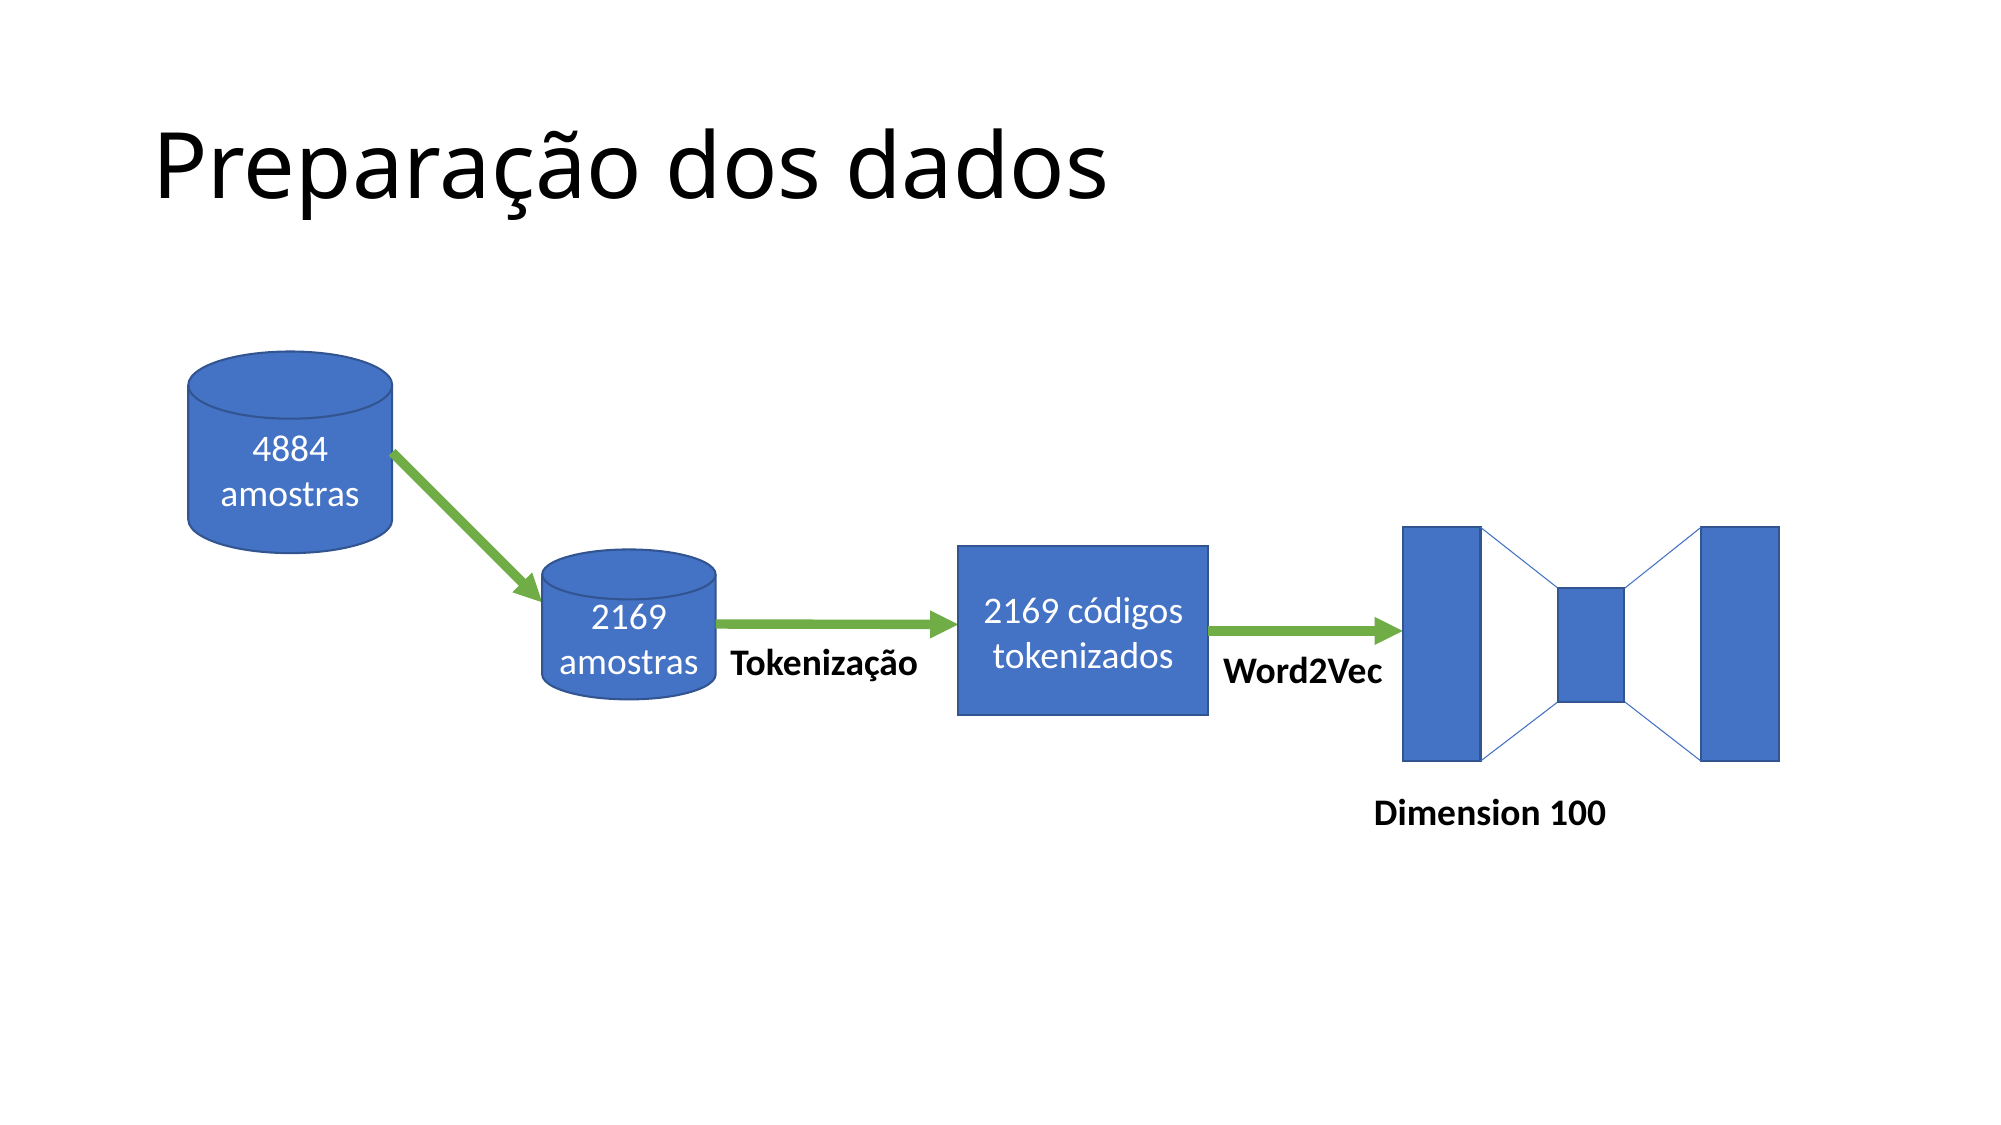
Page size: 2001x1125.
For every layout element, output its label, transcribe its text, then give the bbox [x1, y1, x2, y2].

text_box [1700, 526, 1780, 762]
text_box Tokenização [715, 630, 959, 691]
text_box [1624, 701, 1701, 762]
title Preparação dos dados [137, 59, 1863, 278]
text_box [1624, 527, 1701, 589]
text_box Word2Vec [1208, 638, 1402, 699]
text_box 2169 códigos tokenizados [957, 545, 1209, 716]
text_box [1480, 701, 1559, 762]
text_box [1402, 526, 1482, 762]
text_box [1480, 527, 1559, 589]
text_box 4884 amostras [187, 350, 394, 555]
text_box [1557, 587, 1625, 703]
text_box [392, 452, 543, 603]
text_box 2169 amostras [541, 548, 717, 701]
text_box Dimension 100 [1359, 780, 1664, 841]
